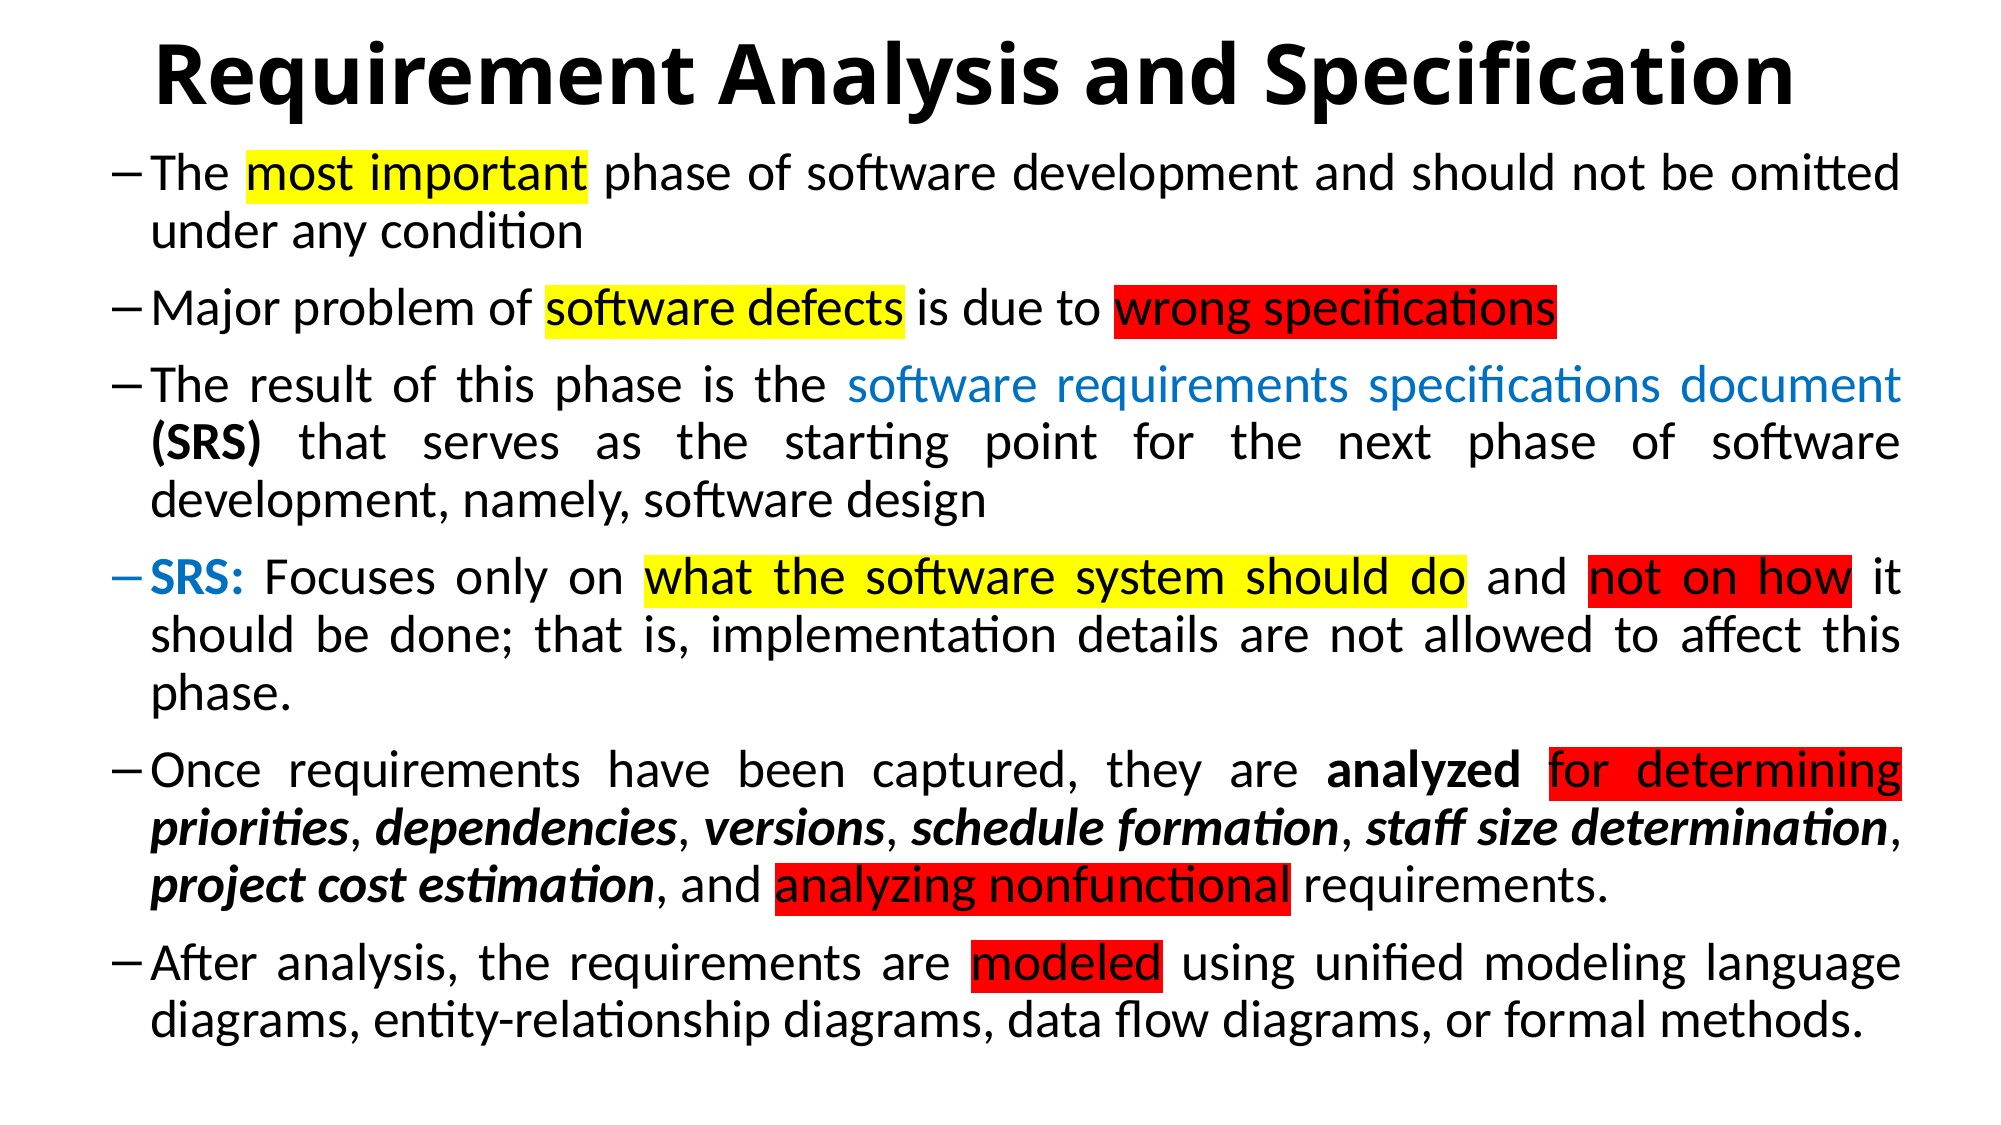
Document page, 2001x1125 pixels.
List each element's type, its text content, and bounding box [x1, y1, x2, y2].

list The most important phase of software development and should not be omitted under any condition Major problem of software defects is due to wrong specifications The result of this phase is the software requirements specifications document (SRS) that serves as the starting point for the next phase of software development, namely, software design SRS: Focuses only on what the software system should do and not on how it should be done; that is, implementation details are not allowed to affect this phase. Once requirements have been captured, they are analyzed for determining priorities, dependencies, versions, schedule formation, staff size determination, project cost estimation, and analyzing nonfunctional requirements. After analysis, the requirements are modeled using unified modeling language diagrams, entity-relationship diagrams, data flow diagrams, or formal methods. [97, 136, 1918, 1083]
title Requirement Analysis and Specification [137, 19, 1863, 136]
